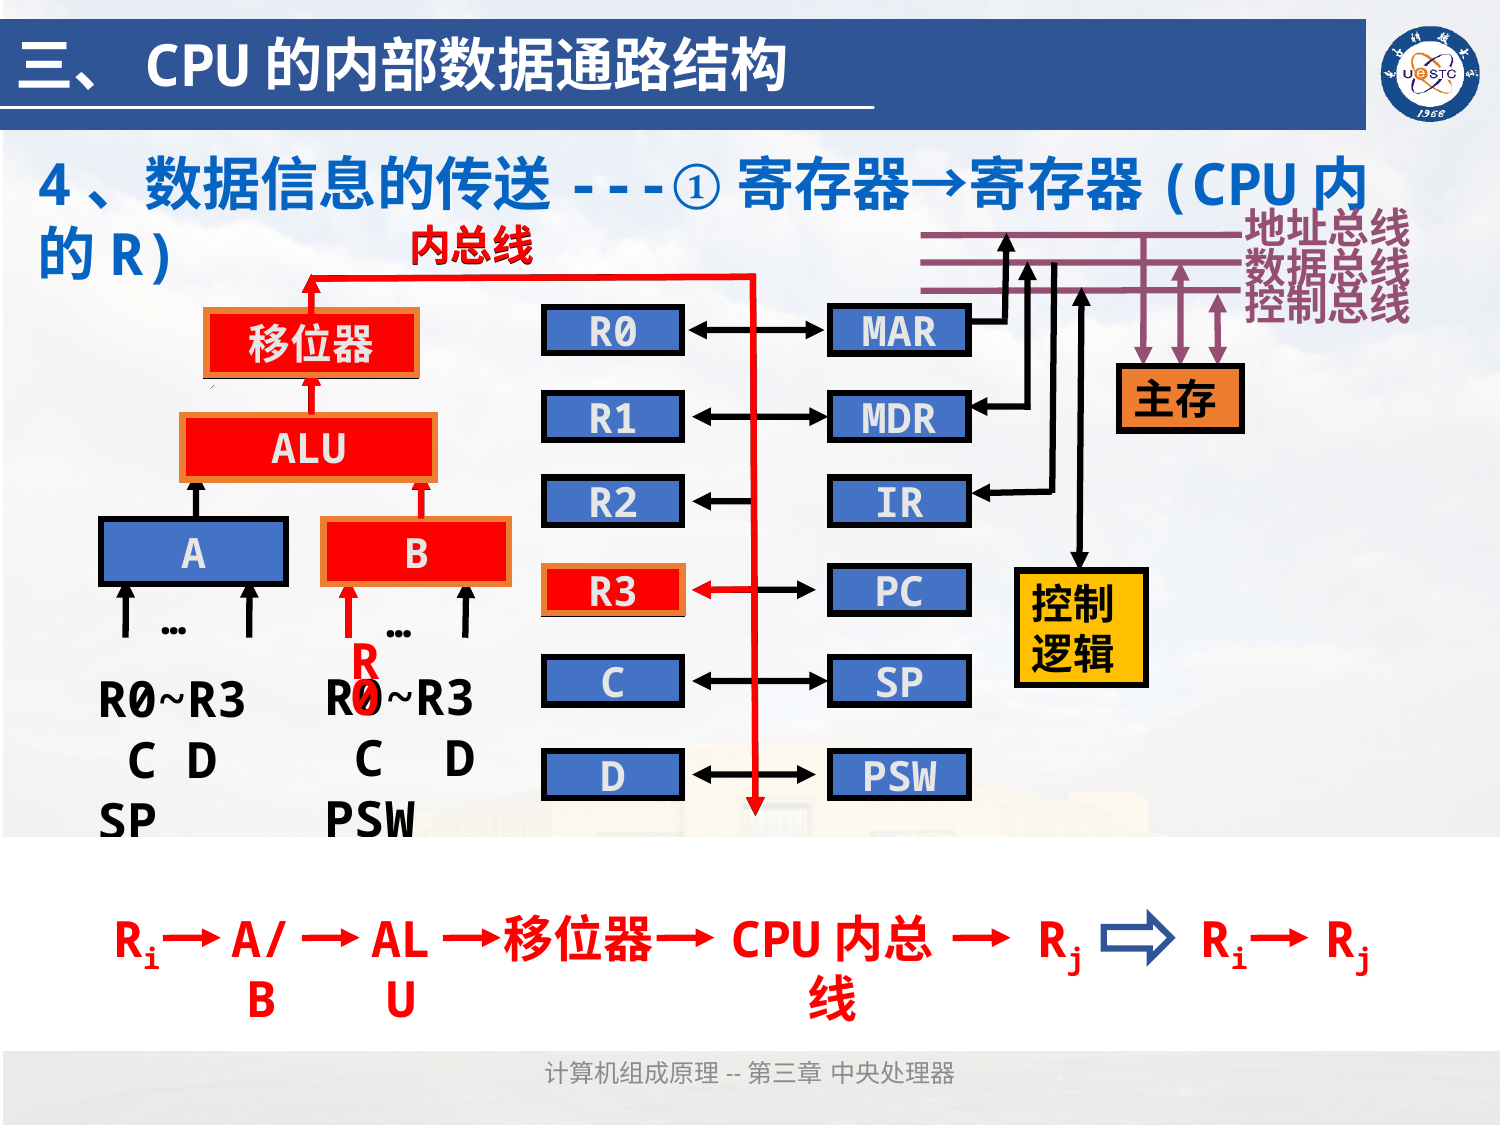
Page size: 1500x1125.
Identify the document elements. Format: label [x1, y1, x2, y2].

picture [3, 0, 1500, 1125]
text_box [82, 194, 1435, 831]
